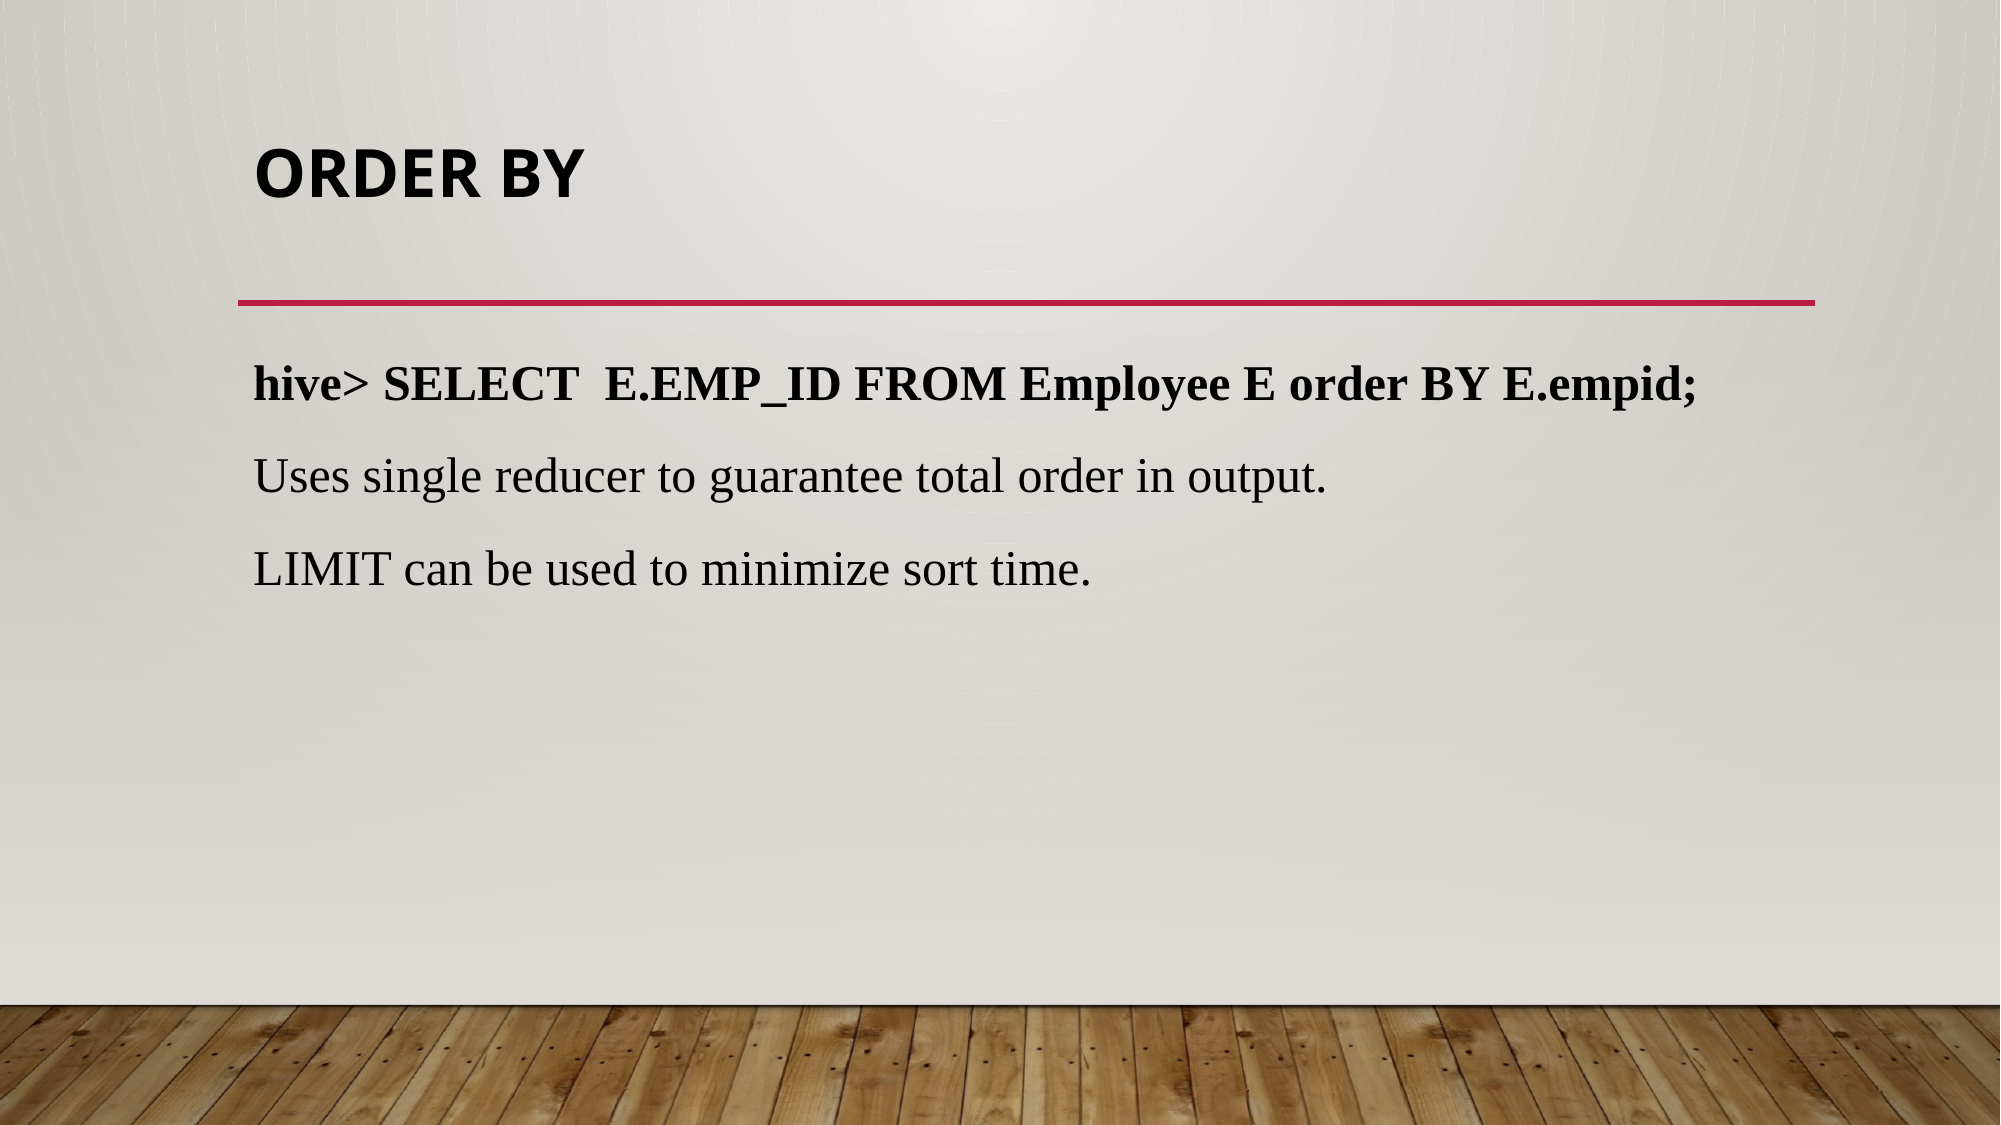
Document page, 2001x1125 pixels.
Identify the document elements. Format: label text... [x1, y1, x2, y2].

list hive> SELECT E.EMP_ID FROM Employee E order BY E.empid; Uses single reducer to guarantee total order in output. LIMIT can be used to minimize sort time. [238, 330, 1814, 897]
title Order by [238, 131, 1814, 305]
picture [0, 1005, 2000, 1125]
